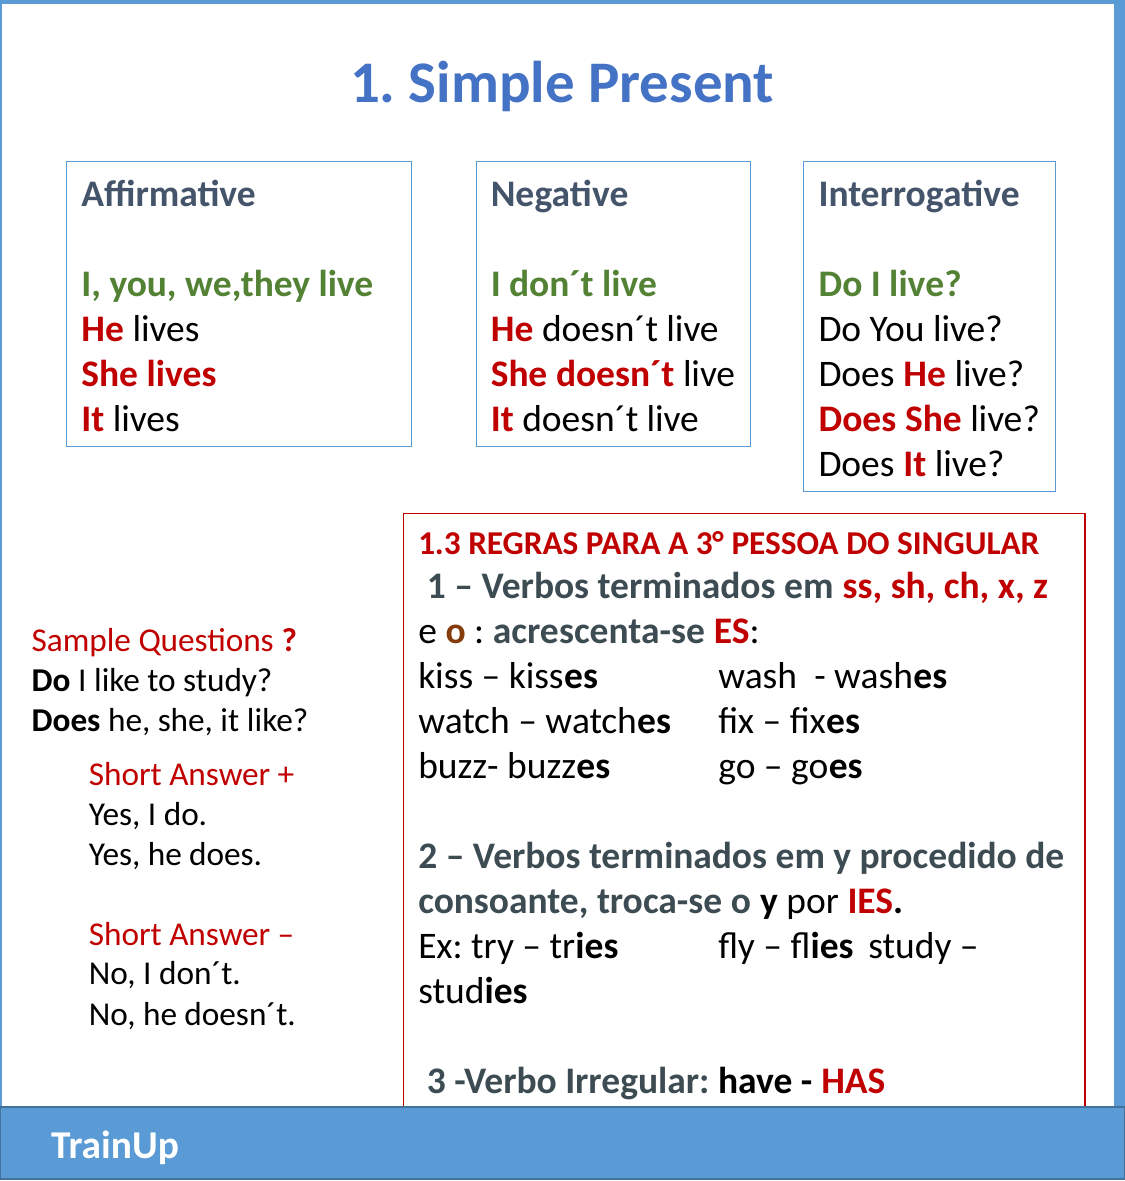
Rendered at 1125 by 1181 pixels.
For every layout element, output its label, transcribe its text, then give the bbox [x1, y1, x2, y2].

text_box [0, 0, 1121, 1106]
text_box Interrogative Do I live? Do You live? Does He live? Does She live? Does It live? [803, 161, 1056, 492]
text_box Short Answer + Yes, I do. Yes, he does. Short Answer – No, I don´t. No, he doesn´t. [74, 744, 403, 1039]
text_box [0, 1106, 1125, 1180]
text_box Negative I don´t live He doesn´t live She doesn´t live It doesn´t live [476, 161, 751, 447]
text_box Affirmative I, you, we,they live He lives She lives It lives [66, 161, 412, 447]
text_box 1.3 REGRAS PARA A 3° PESSOA DO SINGULAR 1 – Verbos terminados em ss, sh, ch, x, z e o : acrescenta-se ES: kiss – kisses wash - washes watch – watches fix – fixes buzz- buzzes go – goes 2 – Verbos terminados em y procedido de consoante, troca-se o y por IES. Ex: try – tries fly – flies study – studies 3 -Verbo Irregular: have - HAS [403, 513, 1086, 1106]
text_box TrainUp [36, 1111, 239, 1174]
text_box 1. Simple Present [340, 38, 784, 119]
text_box Sample Questions ? Do I like to study? Does he, she, it like? [16, 611, 403, 786]
